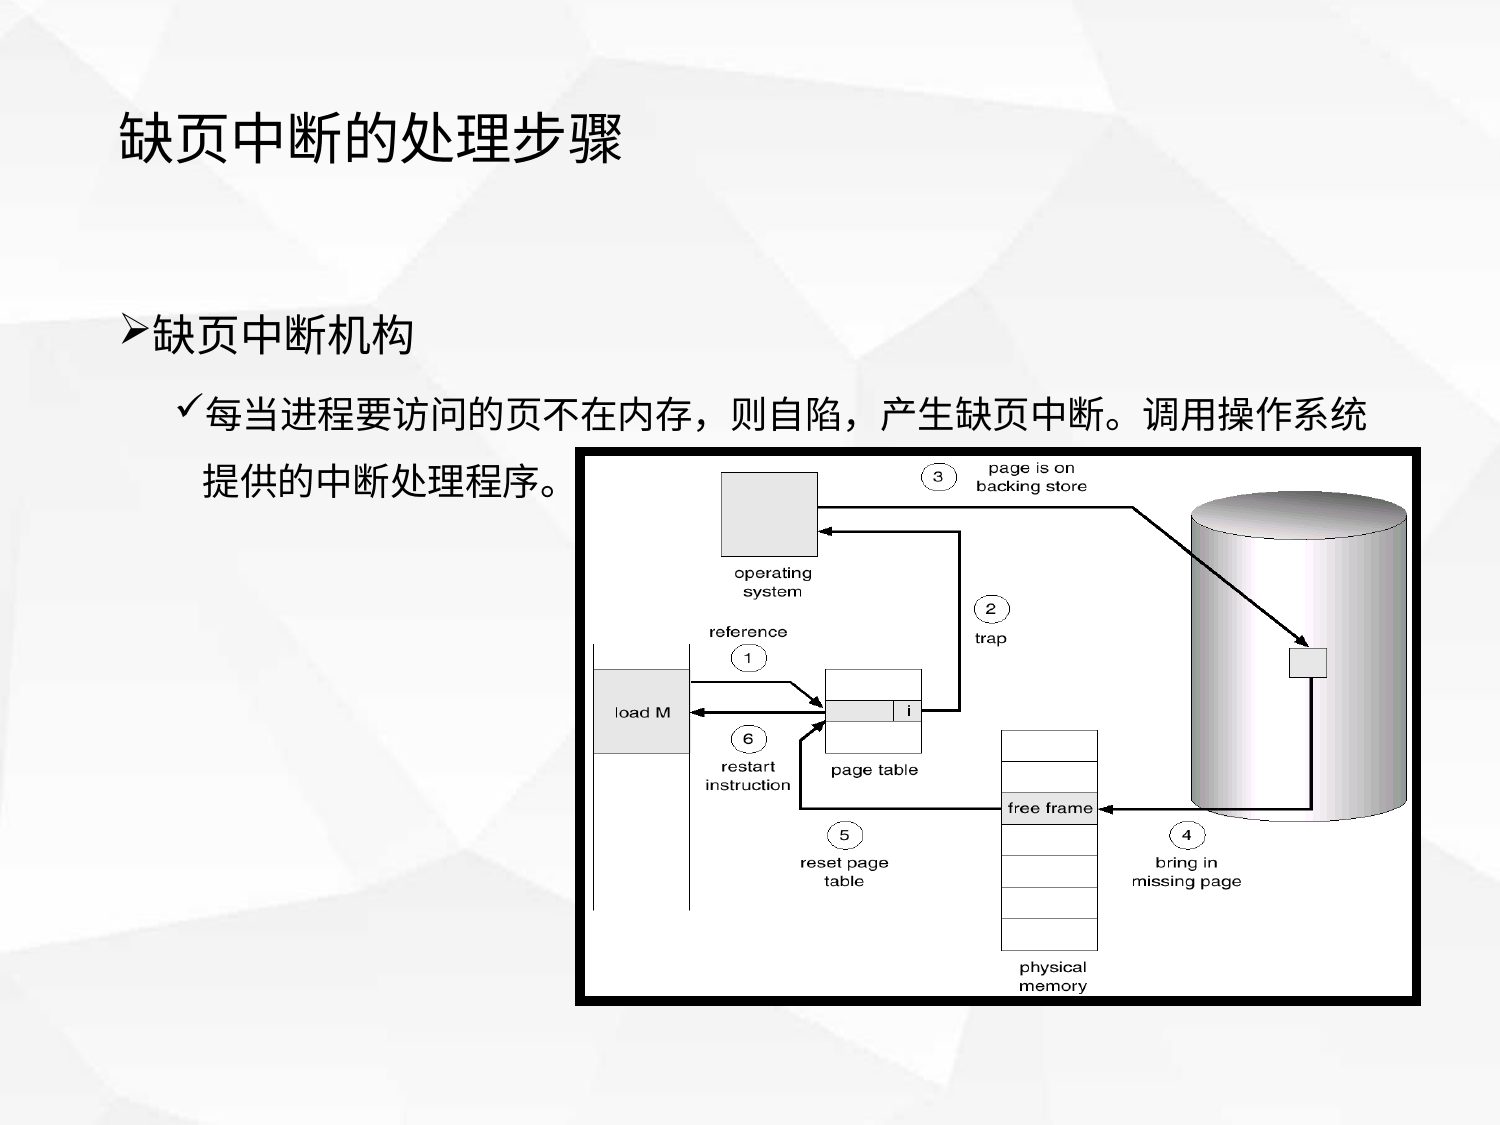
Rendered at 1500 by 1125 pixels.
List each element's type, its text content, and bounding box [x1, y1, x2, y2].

list 缺页中断机构 每当进程要访问的页不在内存，则自陷，产生缺页中断。调用操作系统提供的中断处理程序。 [103, 274, 1397, 1014]
picture [0, 0, 1500, 1125]
title 缺页中断的处理步骤 [103, 59, 1397, 223]
